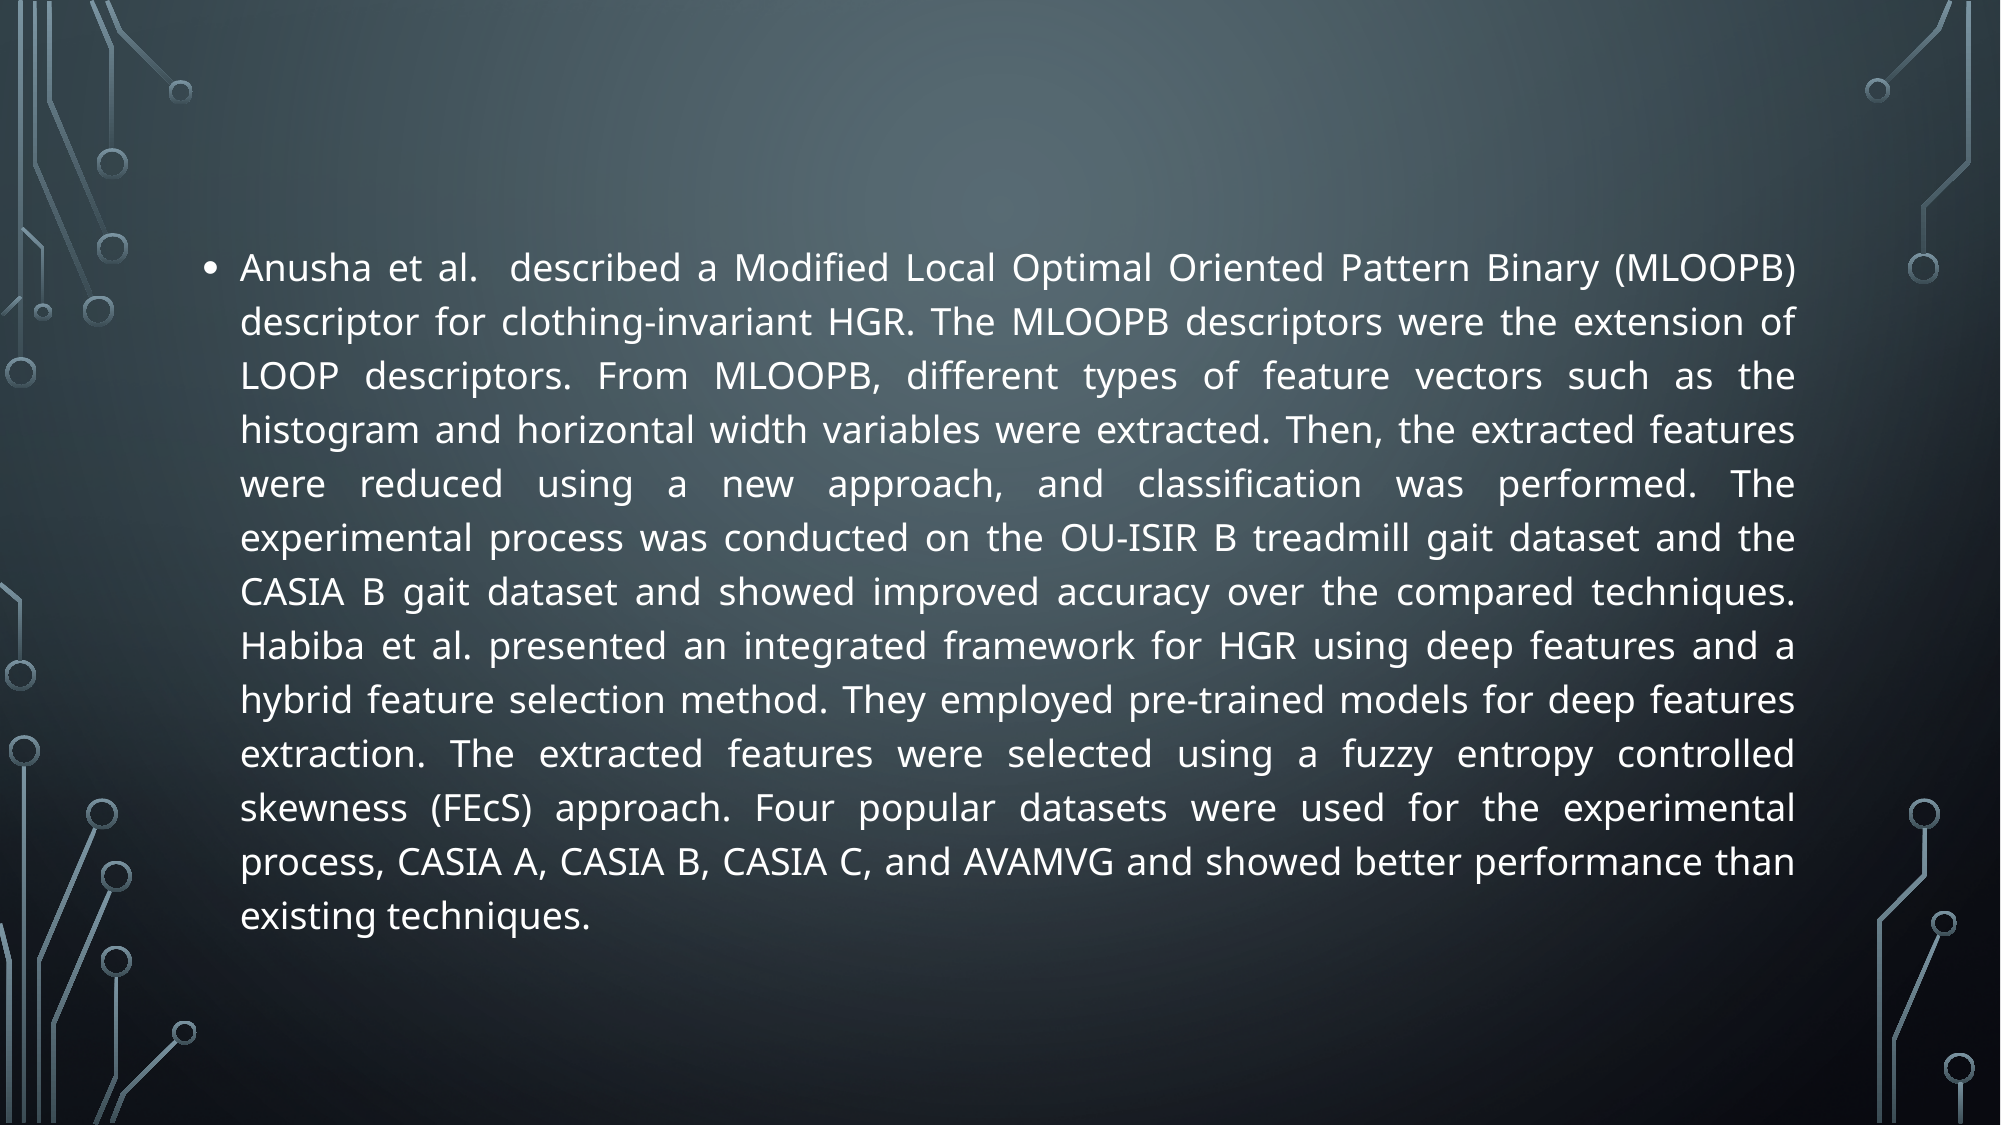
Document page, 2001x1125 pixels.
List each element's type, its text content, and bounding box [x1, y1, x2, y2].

list Anusha et al. described a Modified Local Optimal Oriented Pattern Binary (MLOOPB) descriptor for clothing-invariant HGR. The MLOOPB descriptors were the extension of LOOP descriptors. From MLOOPB, different types of feature vectors such as the histogram and horizontal width variables were extracted. Then, the extracted features were reduced using a new approach, and classification was performed. The experimental process was conducted on the OU-ISIR B treadmill gait dataset and the CASIA B gait dataset and showed improved accuracy over the compared techniques. Habiba et al. presented an integrated framework for HGR using deep features and a hybrid feature selection method. They employed pre-trained models for deep features extraction. The extracted features were selected using a fuzzy entropy controlled skewness (FEcS) approach. Four popular datasets were used for the experimental process, CASIA A, CASIA B, CASIA C, and AVAMVG and showed better performance than existing techniques. [187, 227, 1813, 1024]
